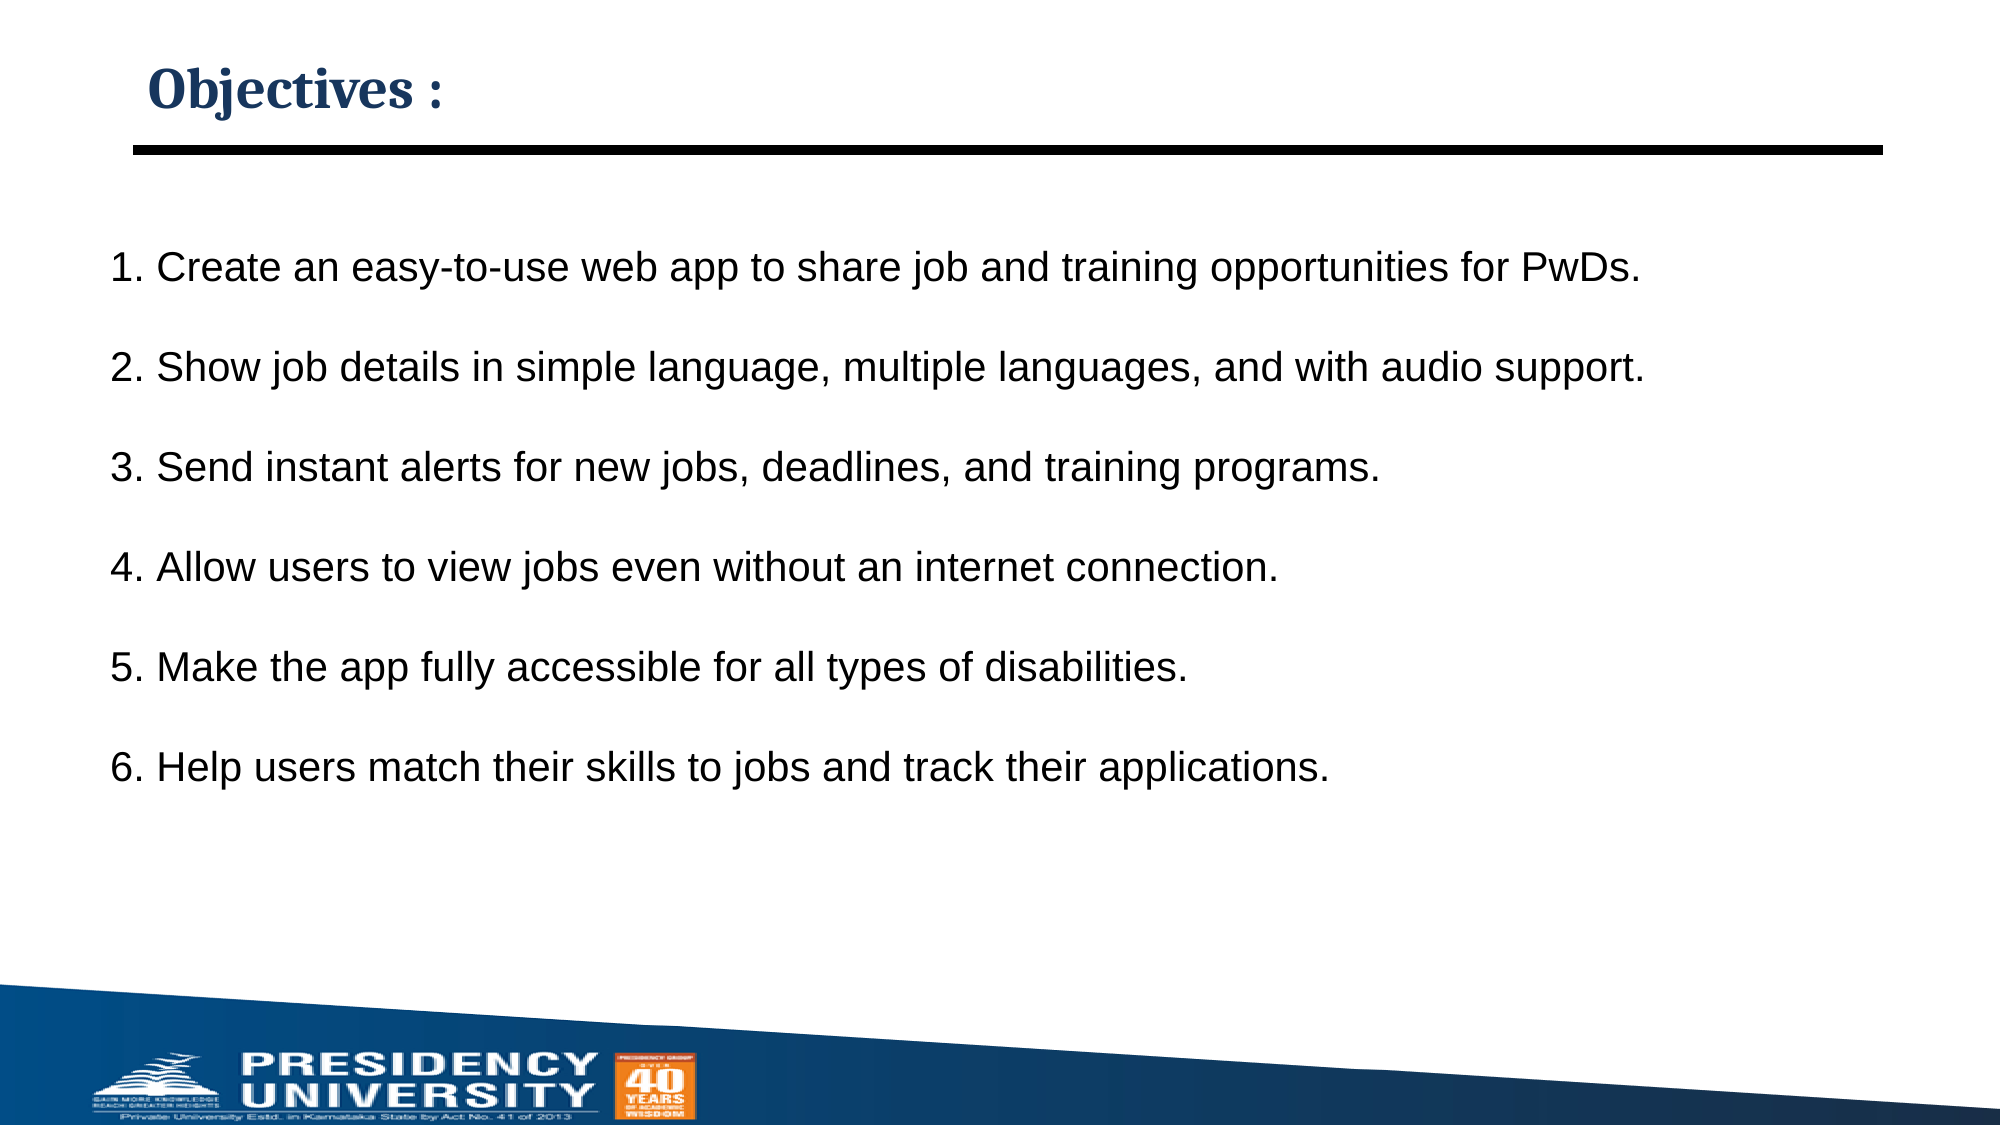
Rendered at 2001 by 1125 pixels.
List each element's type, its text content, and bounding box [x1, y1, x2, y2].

picture [0, 982, 2000, 1125]
list 1. Create an easy-to-use web app to share job and training opportunities for PwDs. Show job details in simple language, multiple languages, and with audio support. Send instant alerts for new jobs, deadlines, and training programs. Allow users to view jobs even without an internet connection. Make the app fully accessible for all types of disabilities. Help users match their skills to jobs and track their applications. [95, 232, 1846, 1045]
title Objectives : [133, 45, 1884, 125]
